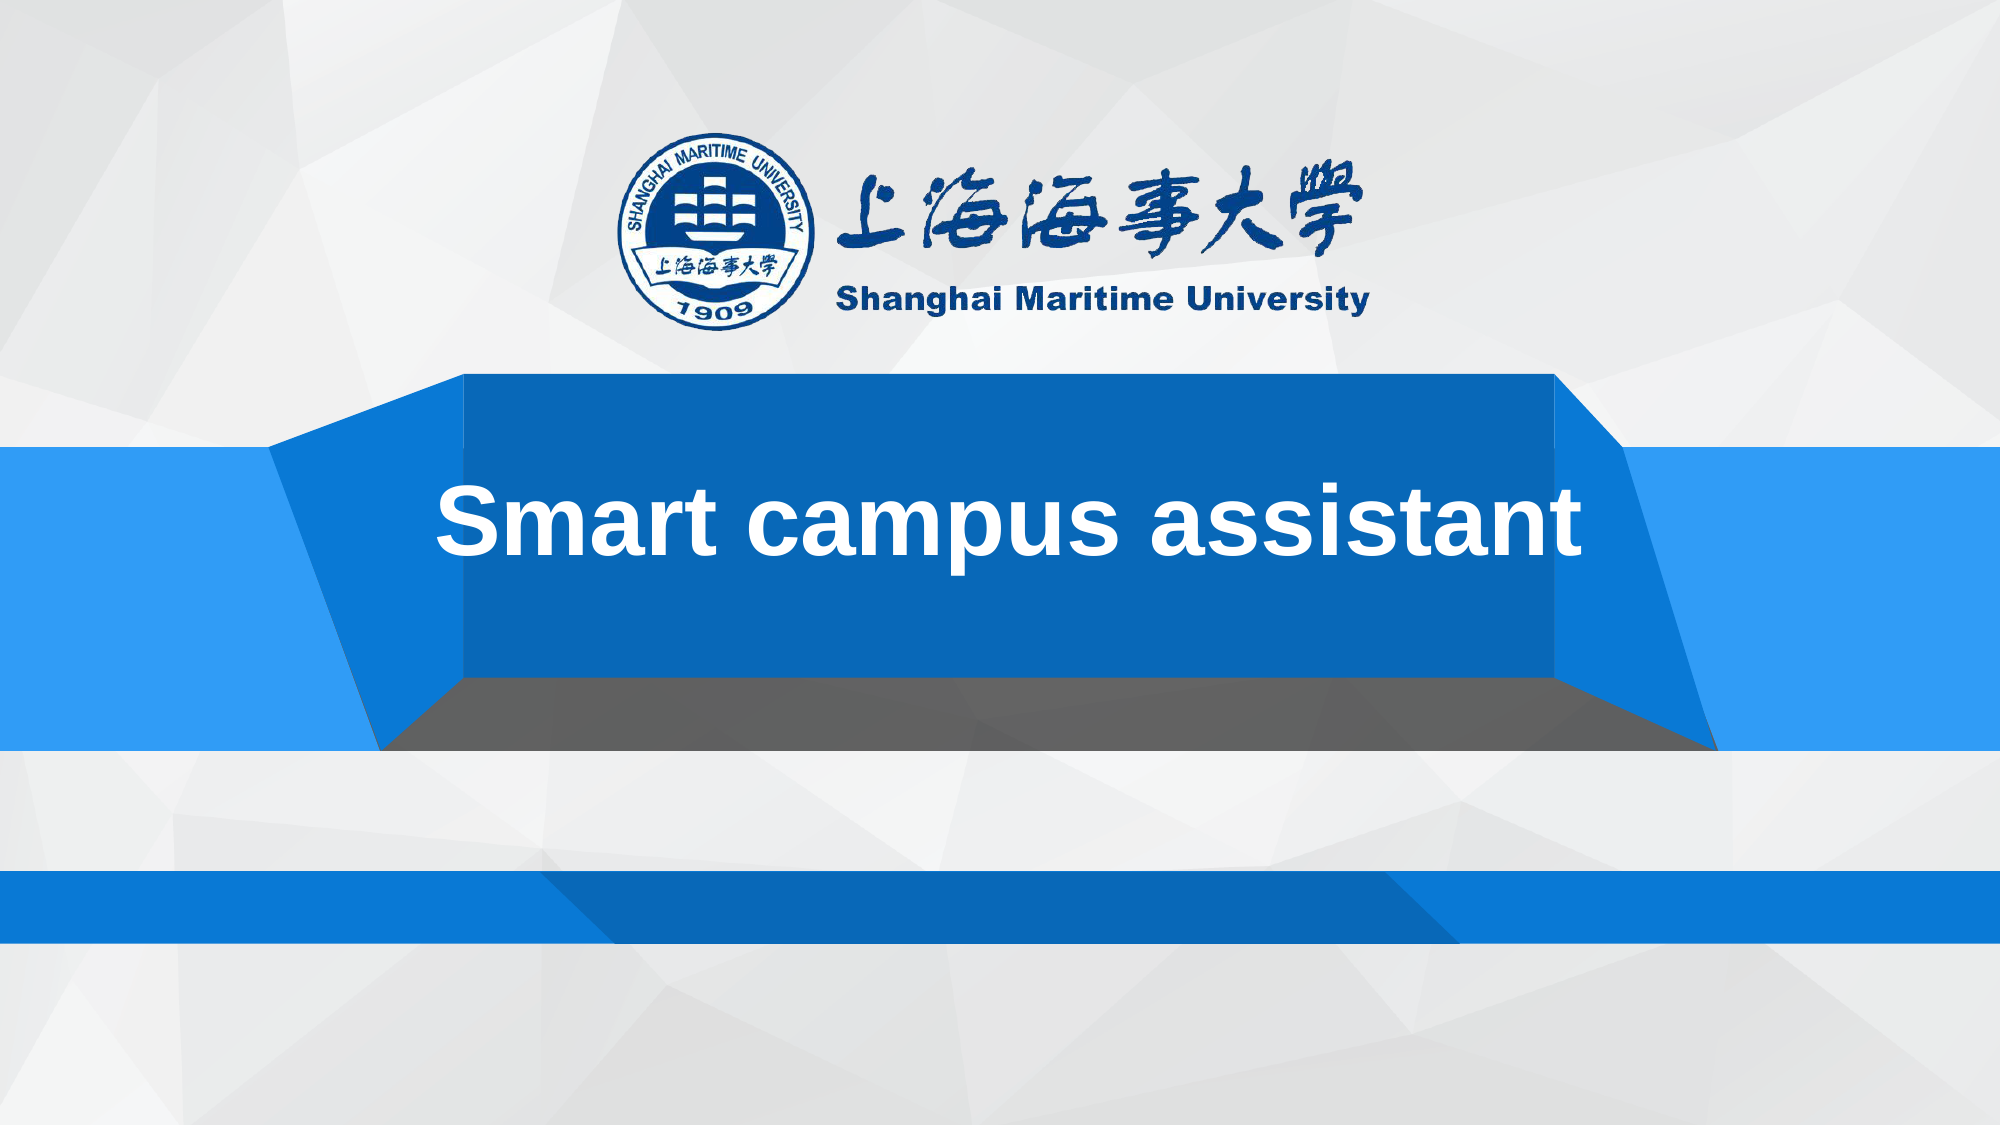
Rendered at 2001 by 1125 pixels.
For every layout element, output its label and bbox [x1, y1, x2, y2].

picture [0, 751, 2000, 1125]
text_box [0, 374, 2000, 751]
picture [0, 0, 2000, 374]
